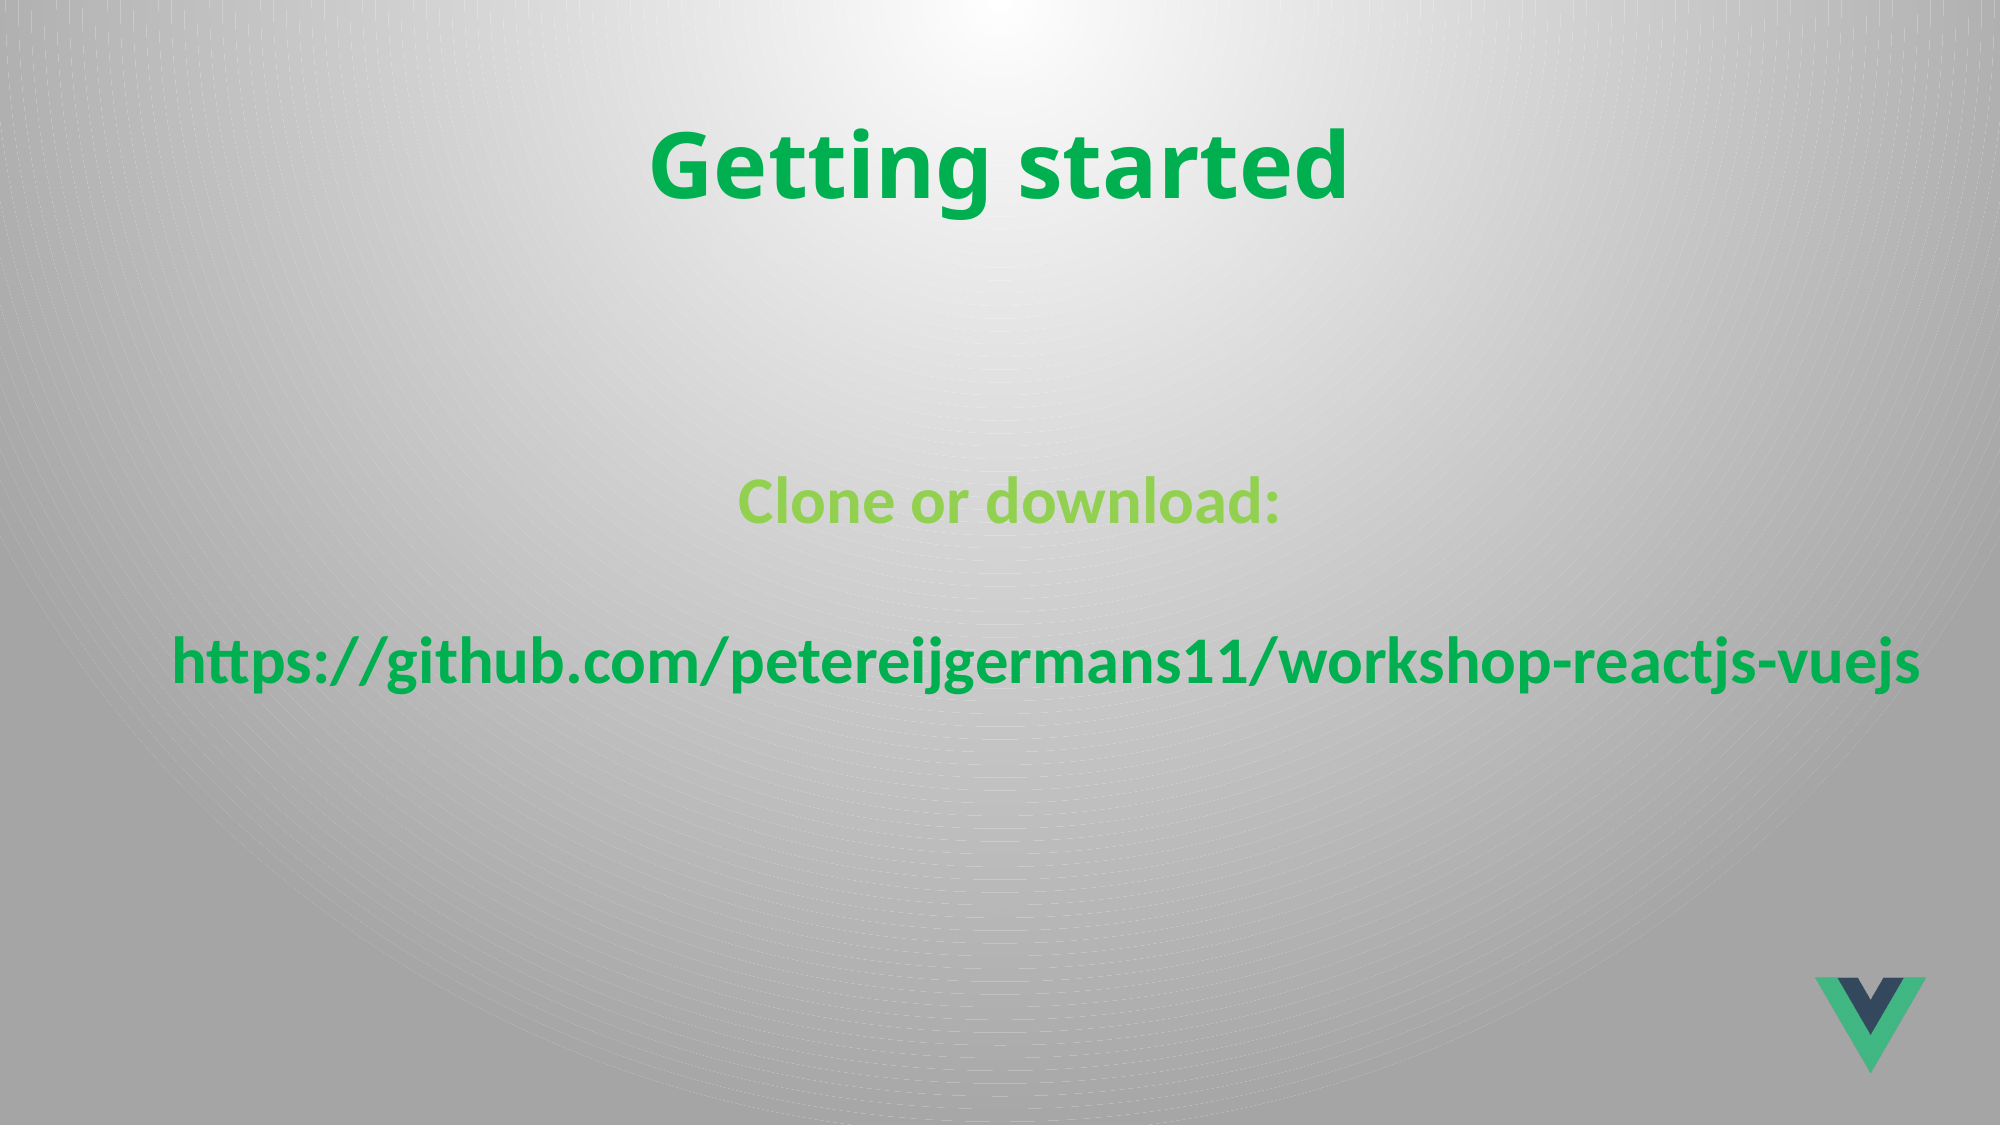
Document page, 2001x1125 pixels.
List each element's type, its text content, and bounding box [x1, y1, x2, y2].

list Clone or download: https://github.com/petereijgermans11/workshop-reactjs-vuejs [21, 298, 2000, 937]
title Getting started [137, 59, 1863, 278]
picture [1815, 970, 1926, 1081]
